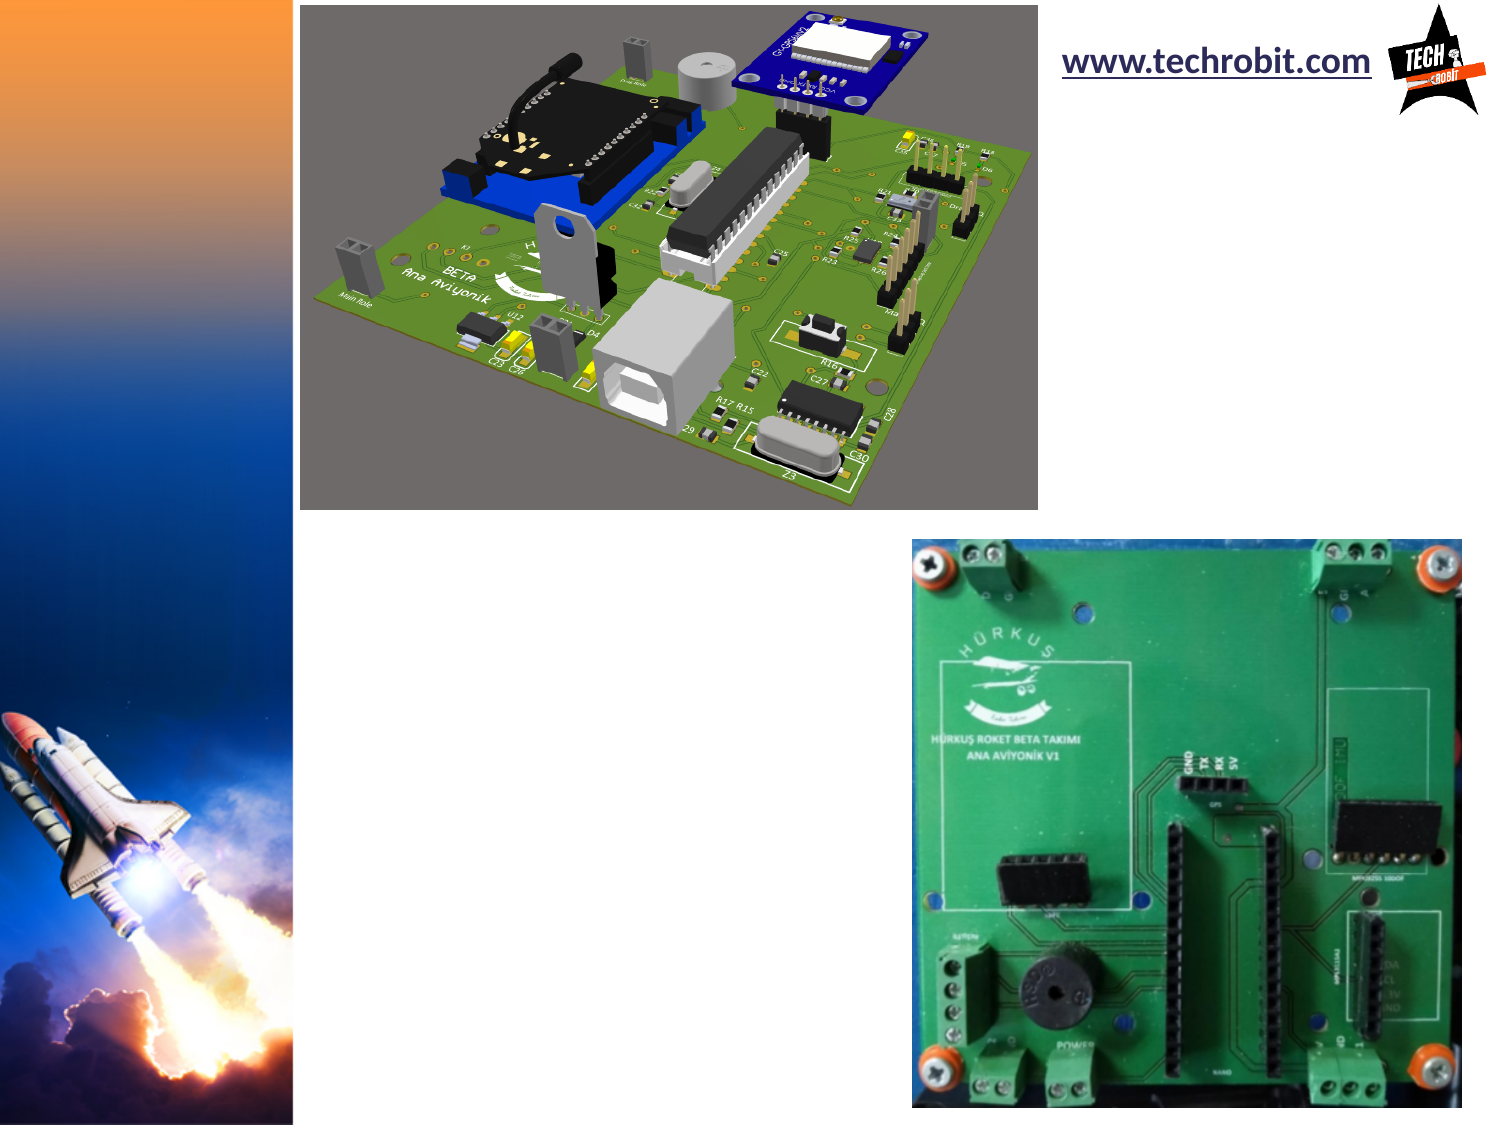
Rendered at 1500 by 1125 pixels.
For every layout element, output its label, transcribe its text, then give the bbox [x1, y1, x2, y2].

text_box www.techrobit.com [1041, 28, 1375, 89]
picture [0, 0, 1500, 1125]
